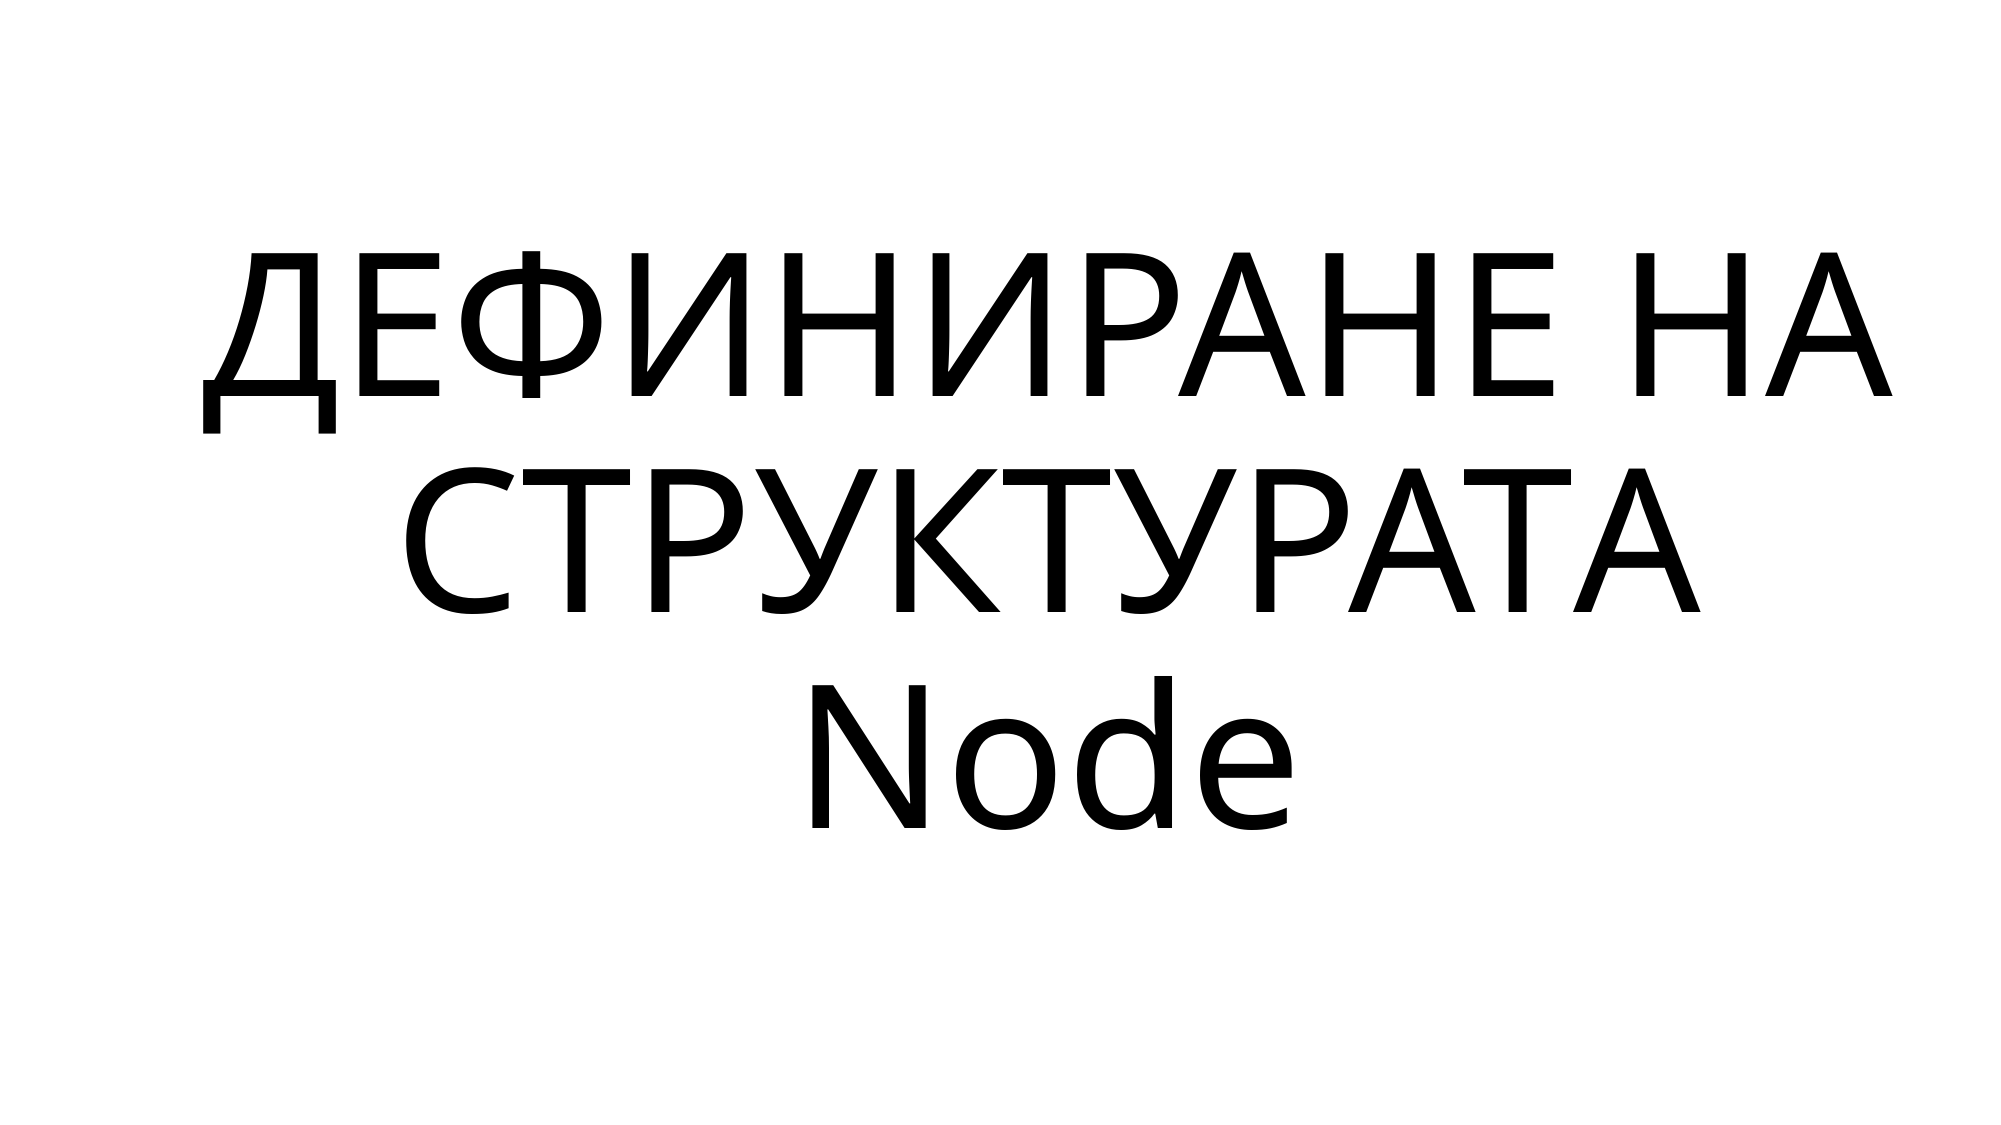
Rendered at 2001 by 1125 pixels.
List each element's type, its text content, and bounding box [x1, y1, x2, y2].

title ДЕФИНИРАНЕ НА СТРУКТУРАТA Node [137, 59, 1959, 1035]
